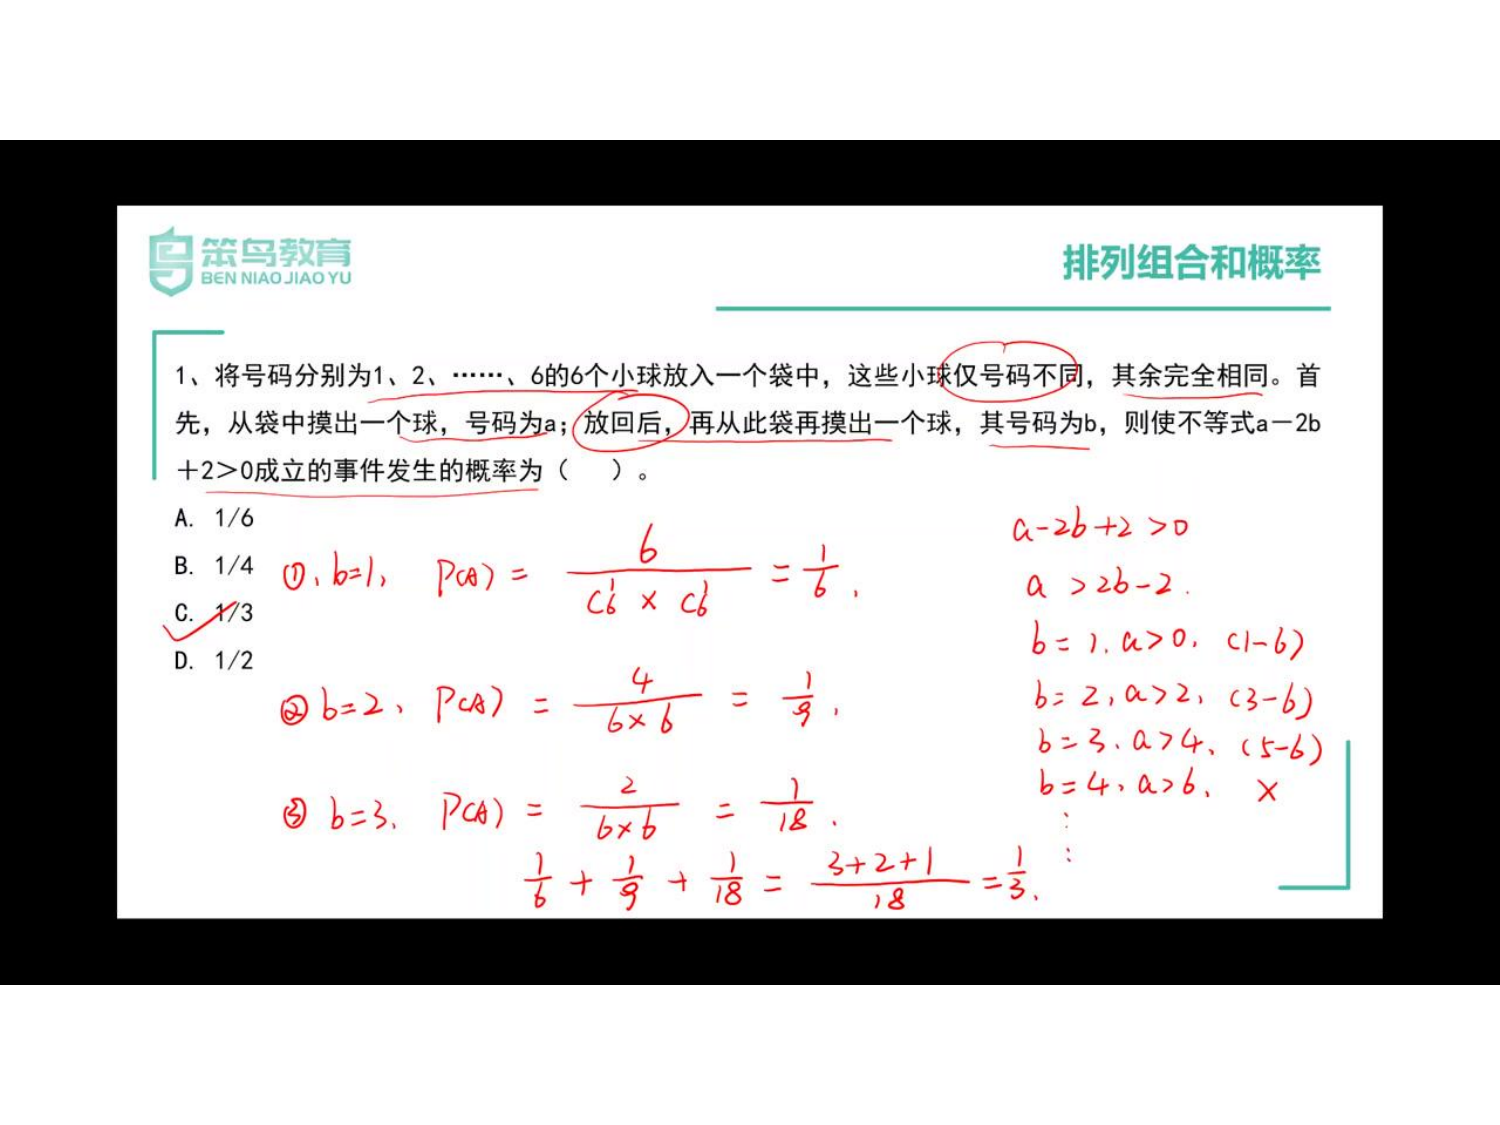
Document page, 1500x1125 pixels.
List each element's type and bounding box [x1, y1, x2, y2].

picture [0, 140, 1500, 985]
